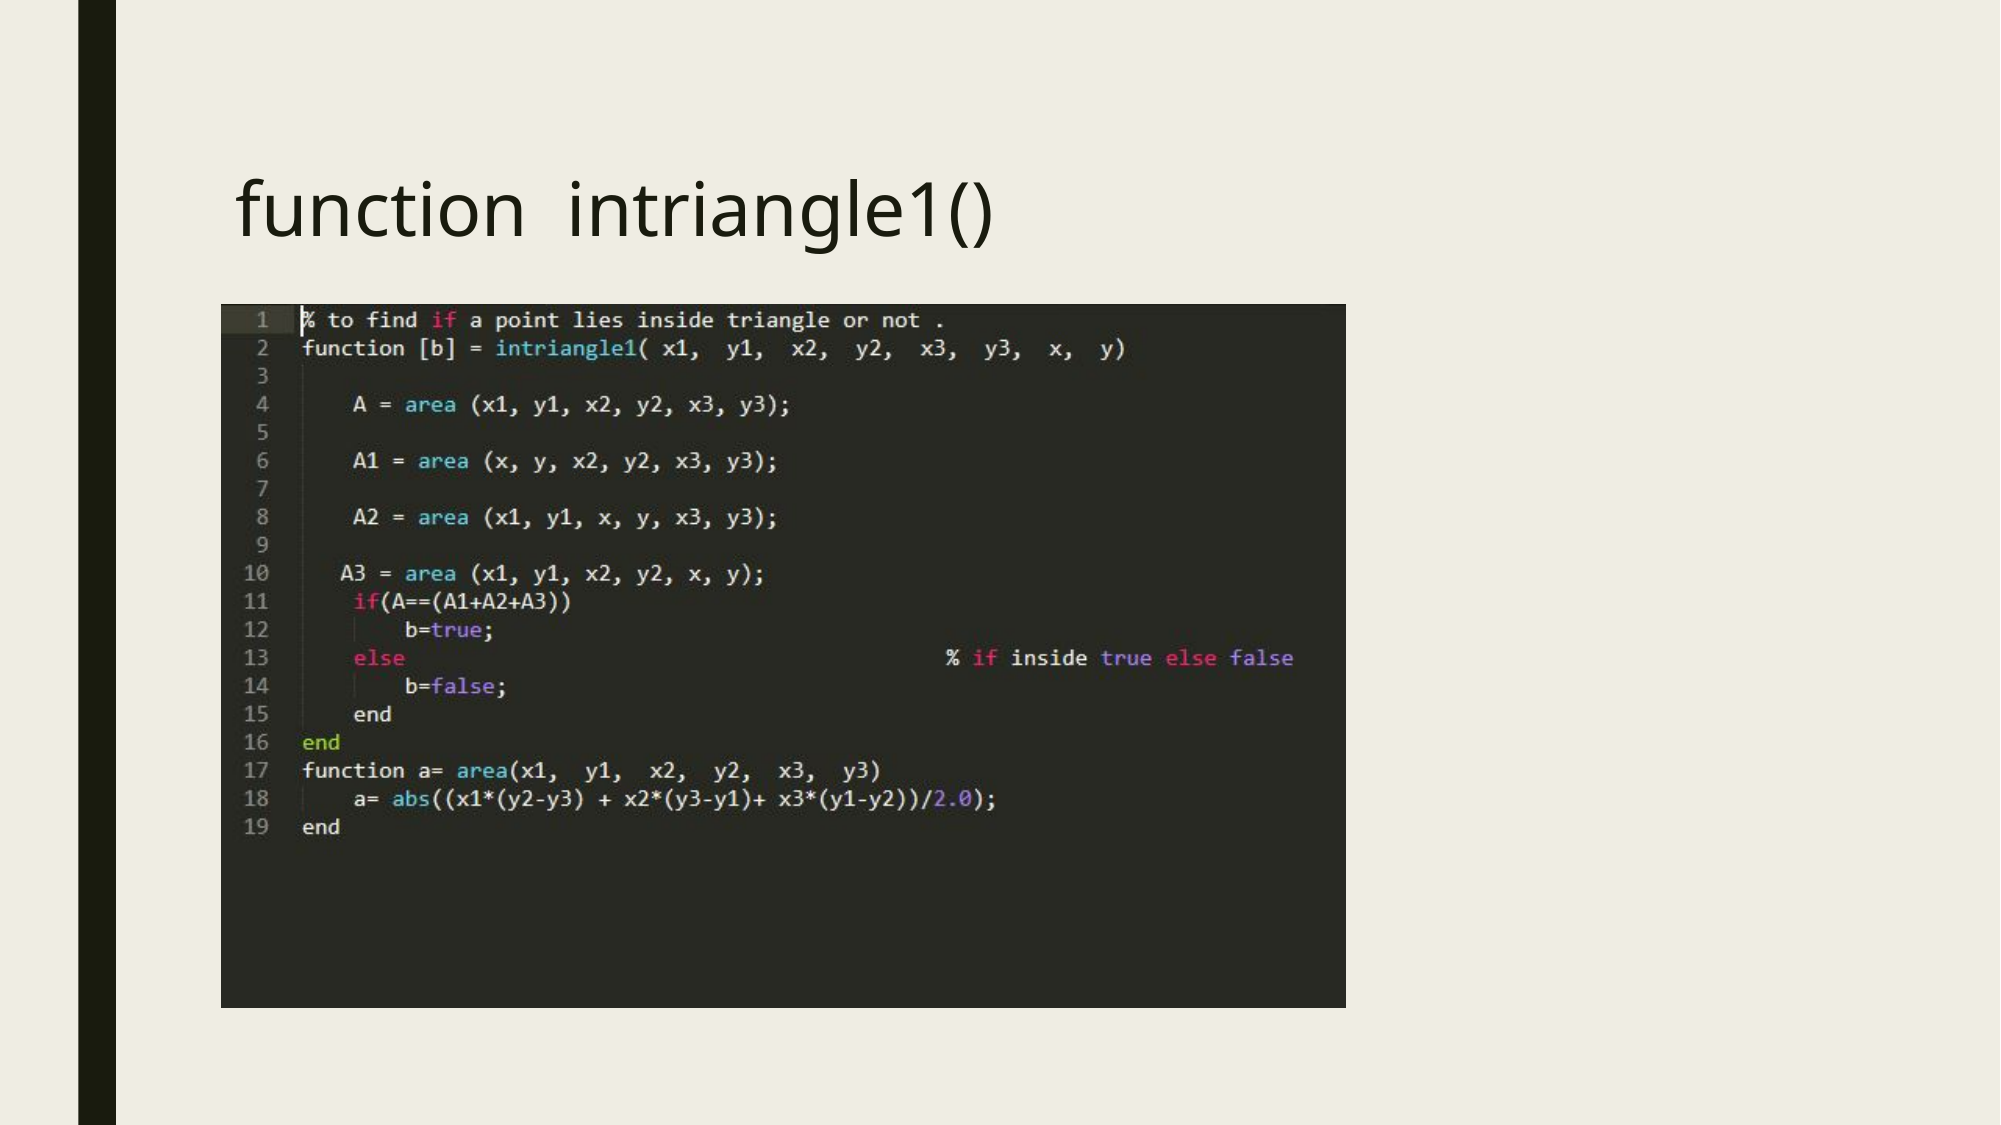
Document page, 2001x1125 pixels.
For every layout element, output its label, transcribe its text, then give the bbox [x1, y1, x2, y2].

picture [220, 304, 1346, 1008]
text_box function intriangle1() [220, 161, 1067, 264]
